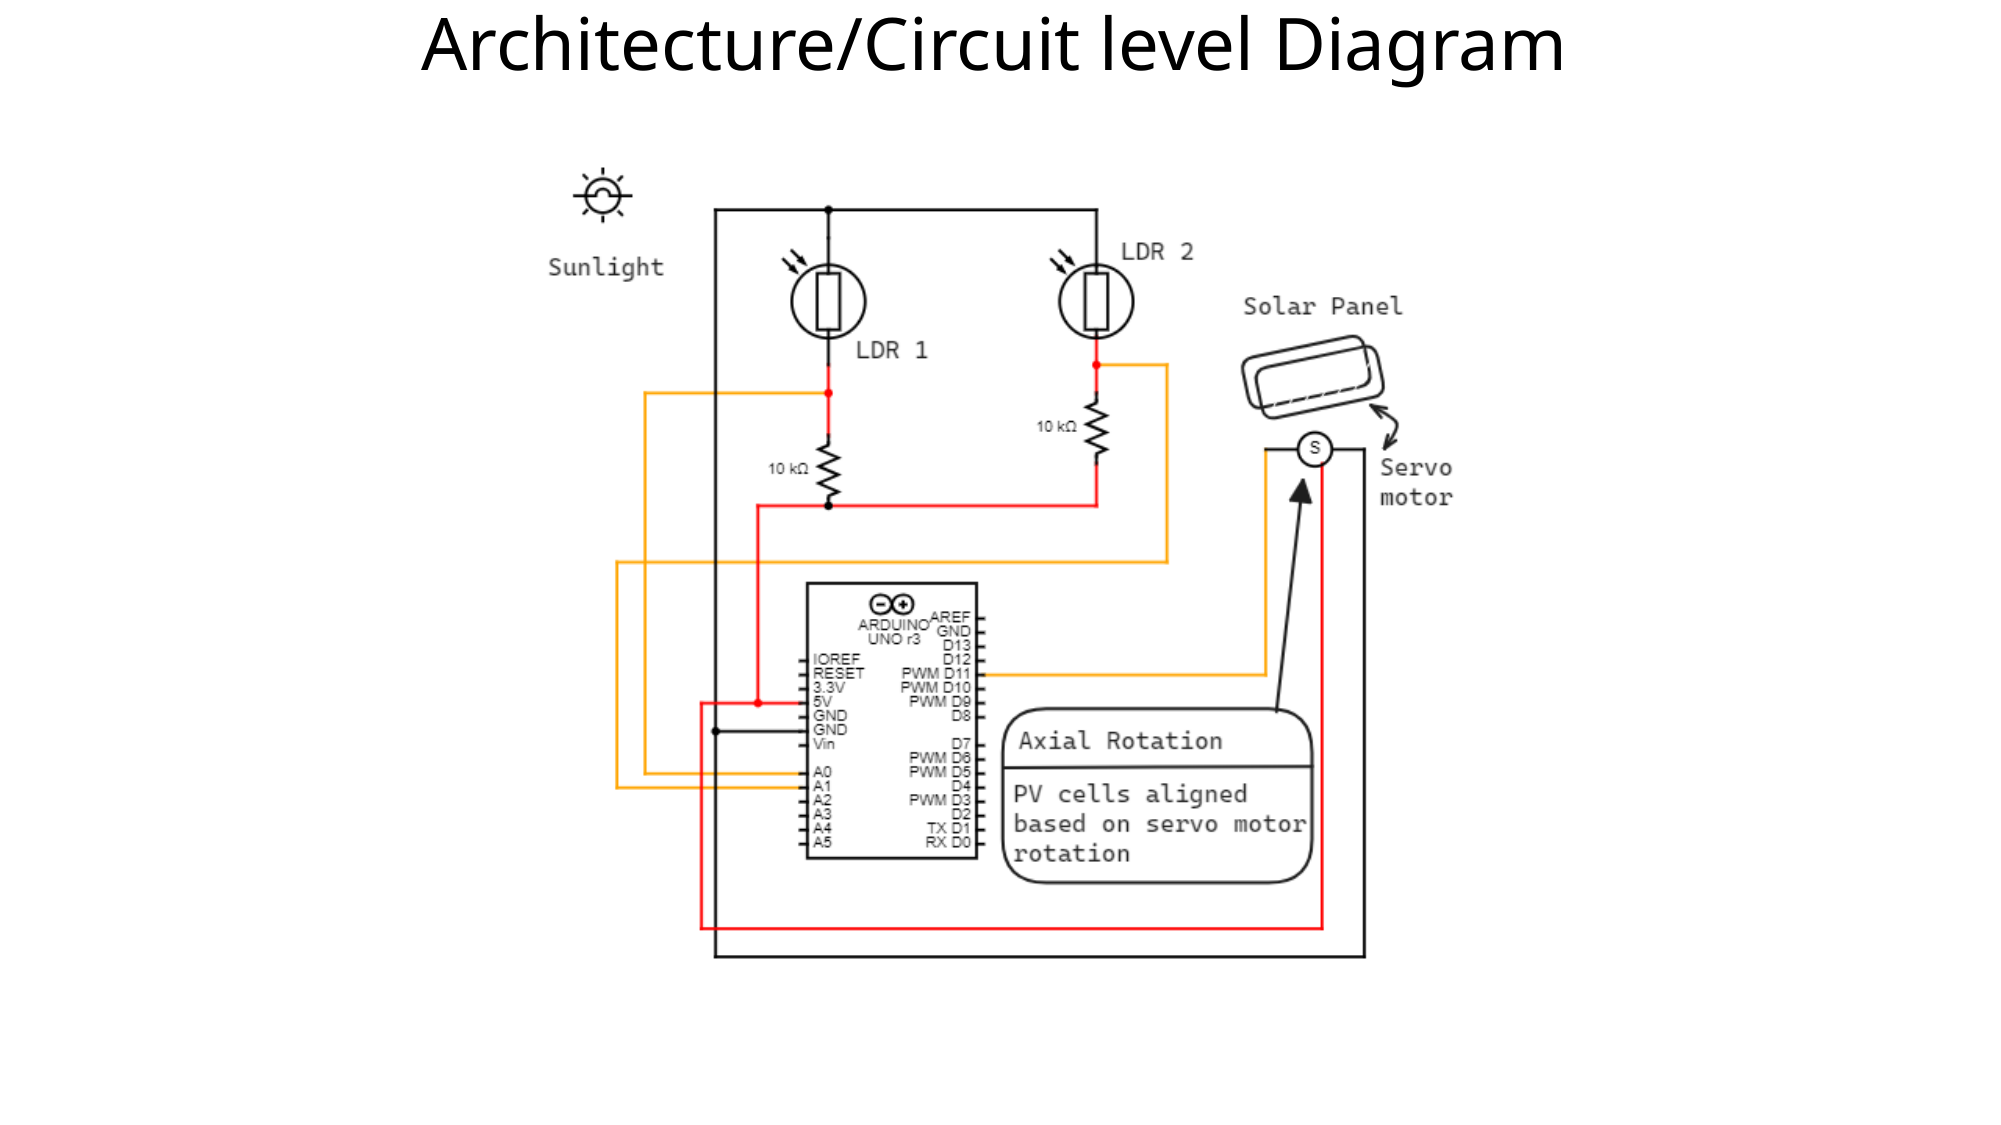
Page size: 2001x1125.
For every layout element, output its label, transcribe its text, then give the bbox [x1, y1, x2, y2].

picture [517, 110, 1483, 1015]
title Architecture/Circuit level Diagram [131, 0, 1857, 94]
